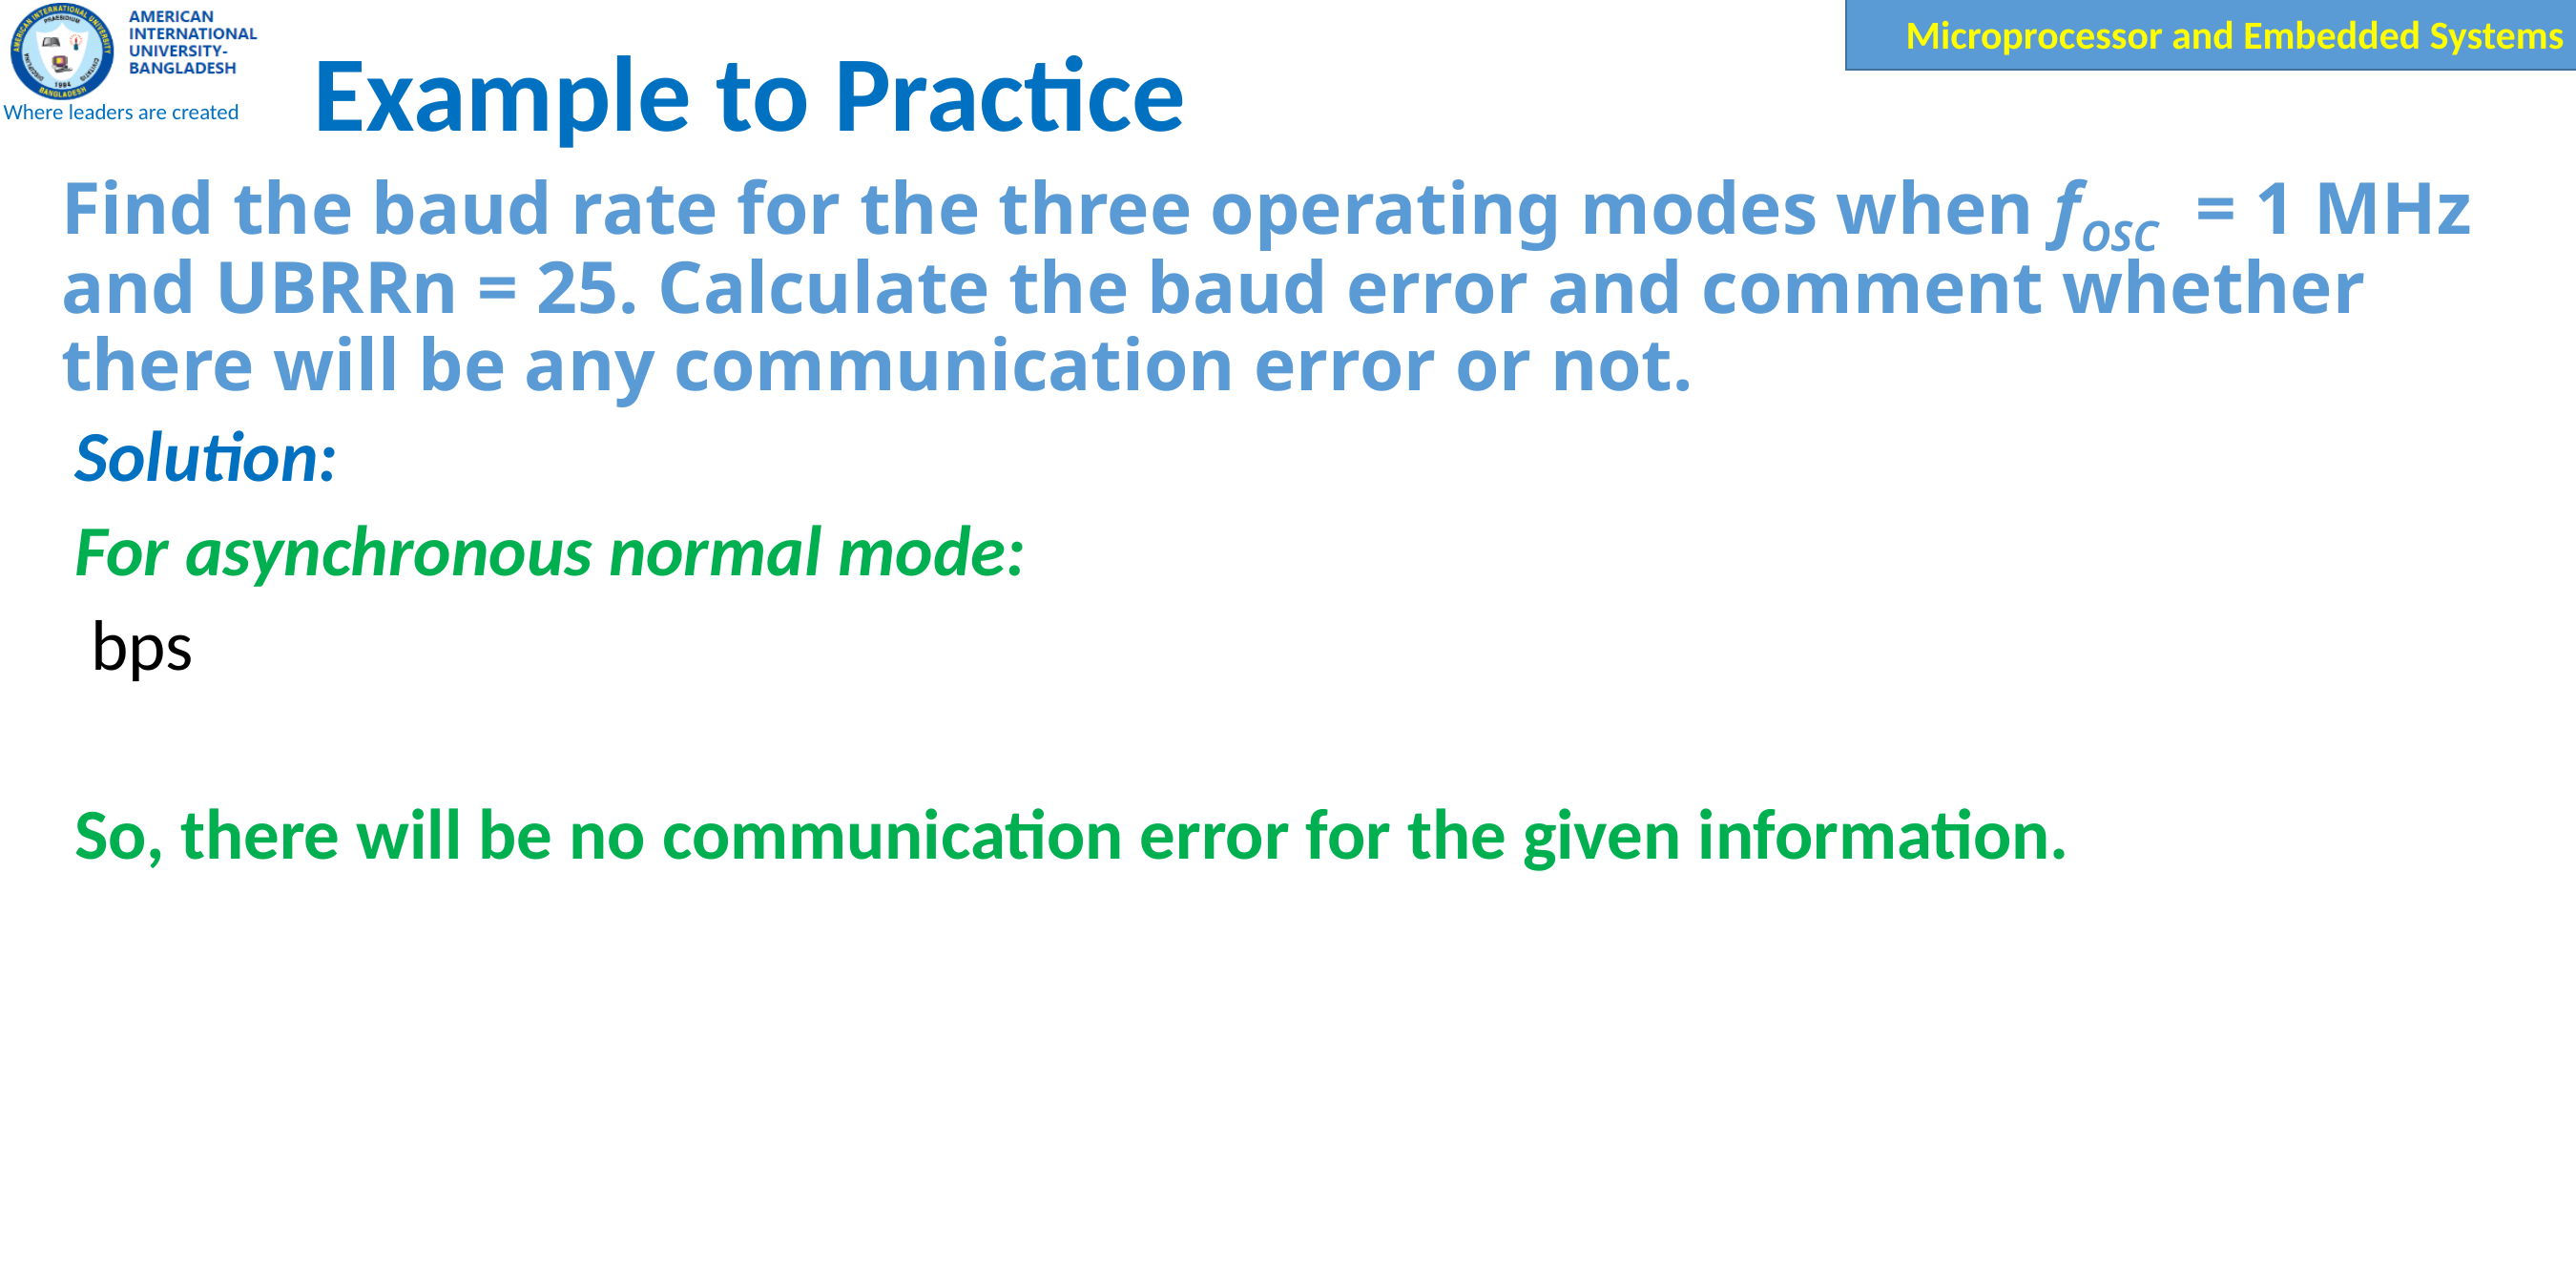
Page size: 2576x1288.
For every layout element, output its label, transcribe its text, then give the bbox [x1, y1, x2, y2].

title Find the baud rate for the three operating modes when fOSC = 1 MHz and UBRRn = 25. Calculate the baud error and comment whether there will be any communication error or not. [47, 156, 2535, 395]
text_box Example to Practice [299, 16, 1226, 160]
picture [0, 3, 265, 104]
